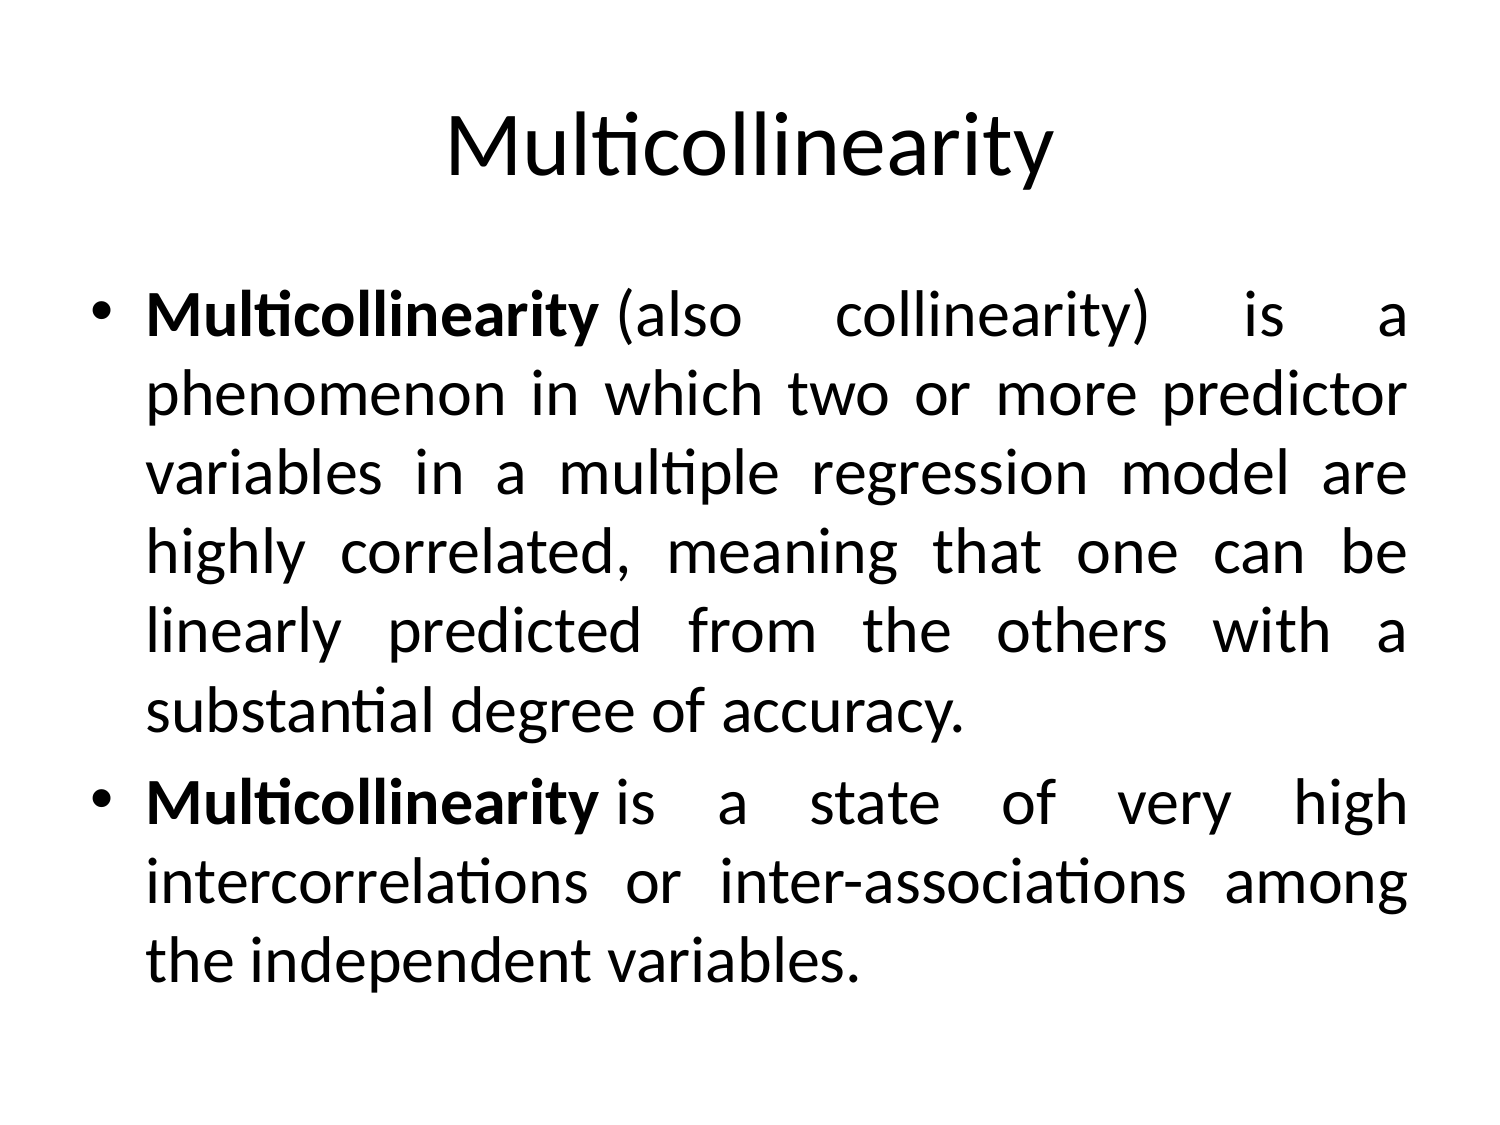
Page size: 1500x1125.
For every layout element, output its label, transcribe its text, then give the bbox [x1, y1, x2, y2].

list Multicollinearity (also collinearity) is a phenomenon in which two or more predictor variables in a multiple regression model are highly correlated, meaning that one can be linearly predicted from the others with a substantial degree of accuracy. Multicollinearity is a state of very high intercorrelations or inter-associations among the independent variables. [75, 262, 1425, 1005]
title Multicollinearity [75, 45, 1425, 233]
